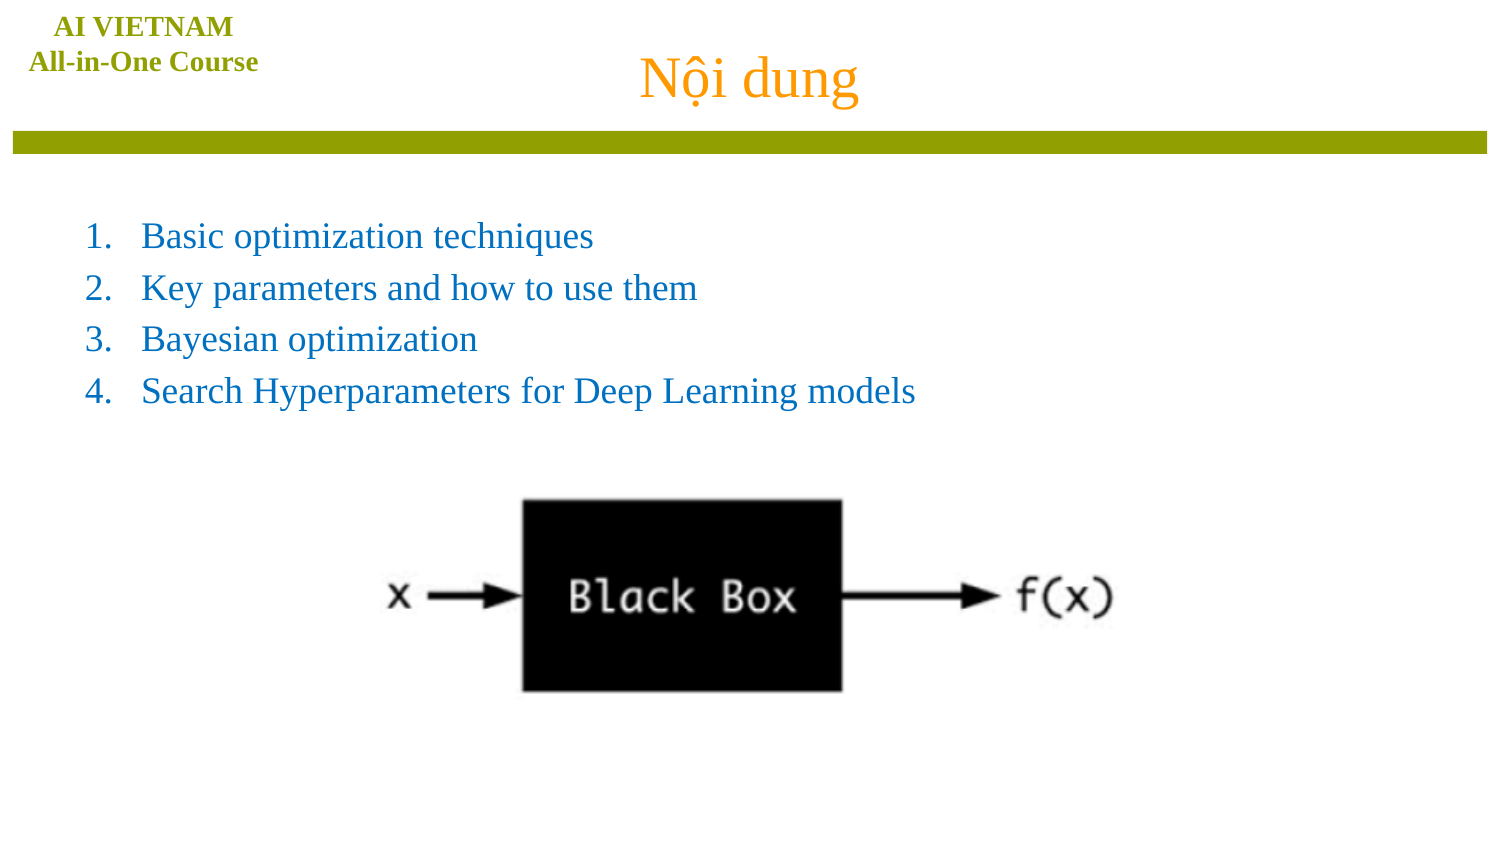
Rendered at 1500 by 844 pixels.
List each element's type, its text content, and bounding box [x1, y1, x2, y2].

picture [380, 469, 1120, 719]
text_box AI VIETNAM All-in-One Course [12, 0, 275, 86]
text_box [12, 130, 1488, 154]
title Nội dung [51, 24, 1449, 118]
list Basic optimization techniques Key parameters and how to use them Bayesian optimization Search Hyperparameters for Deep Learning models [51, 189, 1449, 750]
